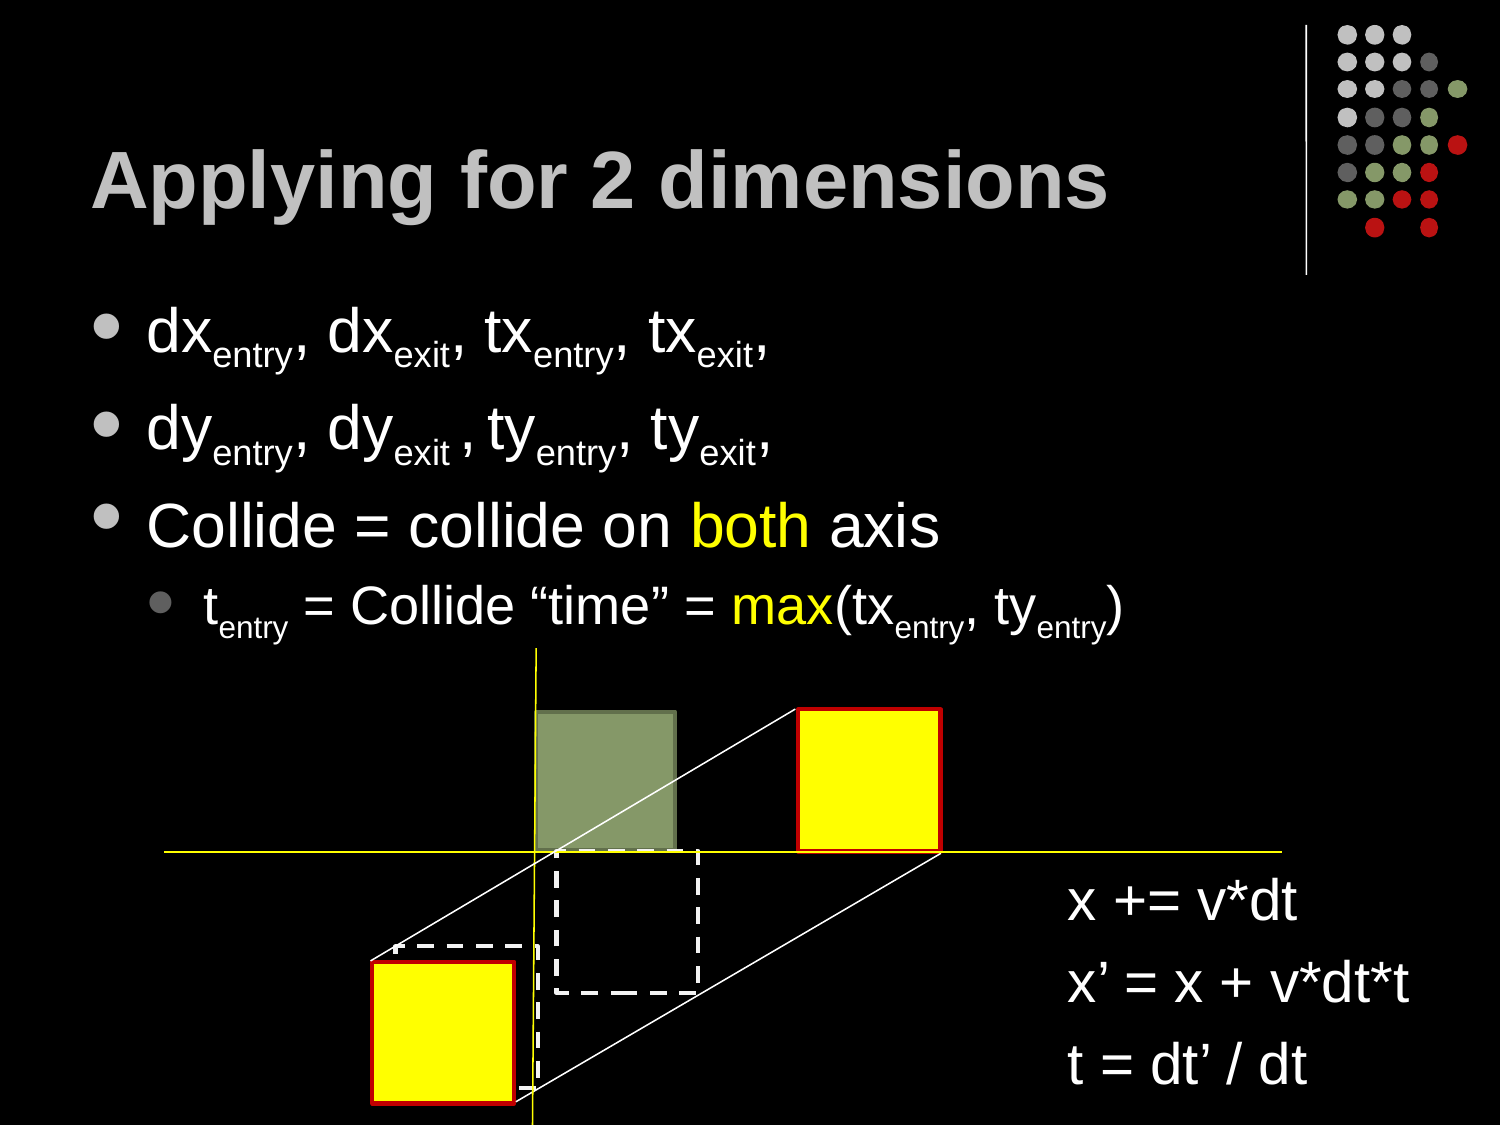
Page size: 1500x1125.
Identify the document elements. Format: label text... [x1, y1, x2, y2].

list dxentry, dxexit, txentry, txexit, dyentry, dyexit , tyentry, tyexit, Collide = collide on both axis tentry = Collide “time” = max(txentry, tyentry) [75, 282, 1425, 682]
text_box [370, 969, 511, 1106]
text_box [541, 861, 942, 1103]
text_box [515, 970, 527, 1103]
text_box x += v*dt x’ = x + v*dt*t t = dt’ / dt [1053, 855, 1478, 1125]
text_box [796, 707, 943, 850]
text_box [532, 647, 537, 707]
title Applying for 2 dimensions [75, 20, 1313, 233]
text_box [532, 970, 537, 1125]
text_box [370, 708, 796, 962]
